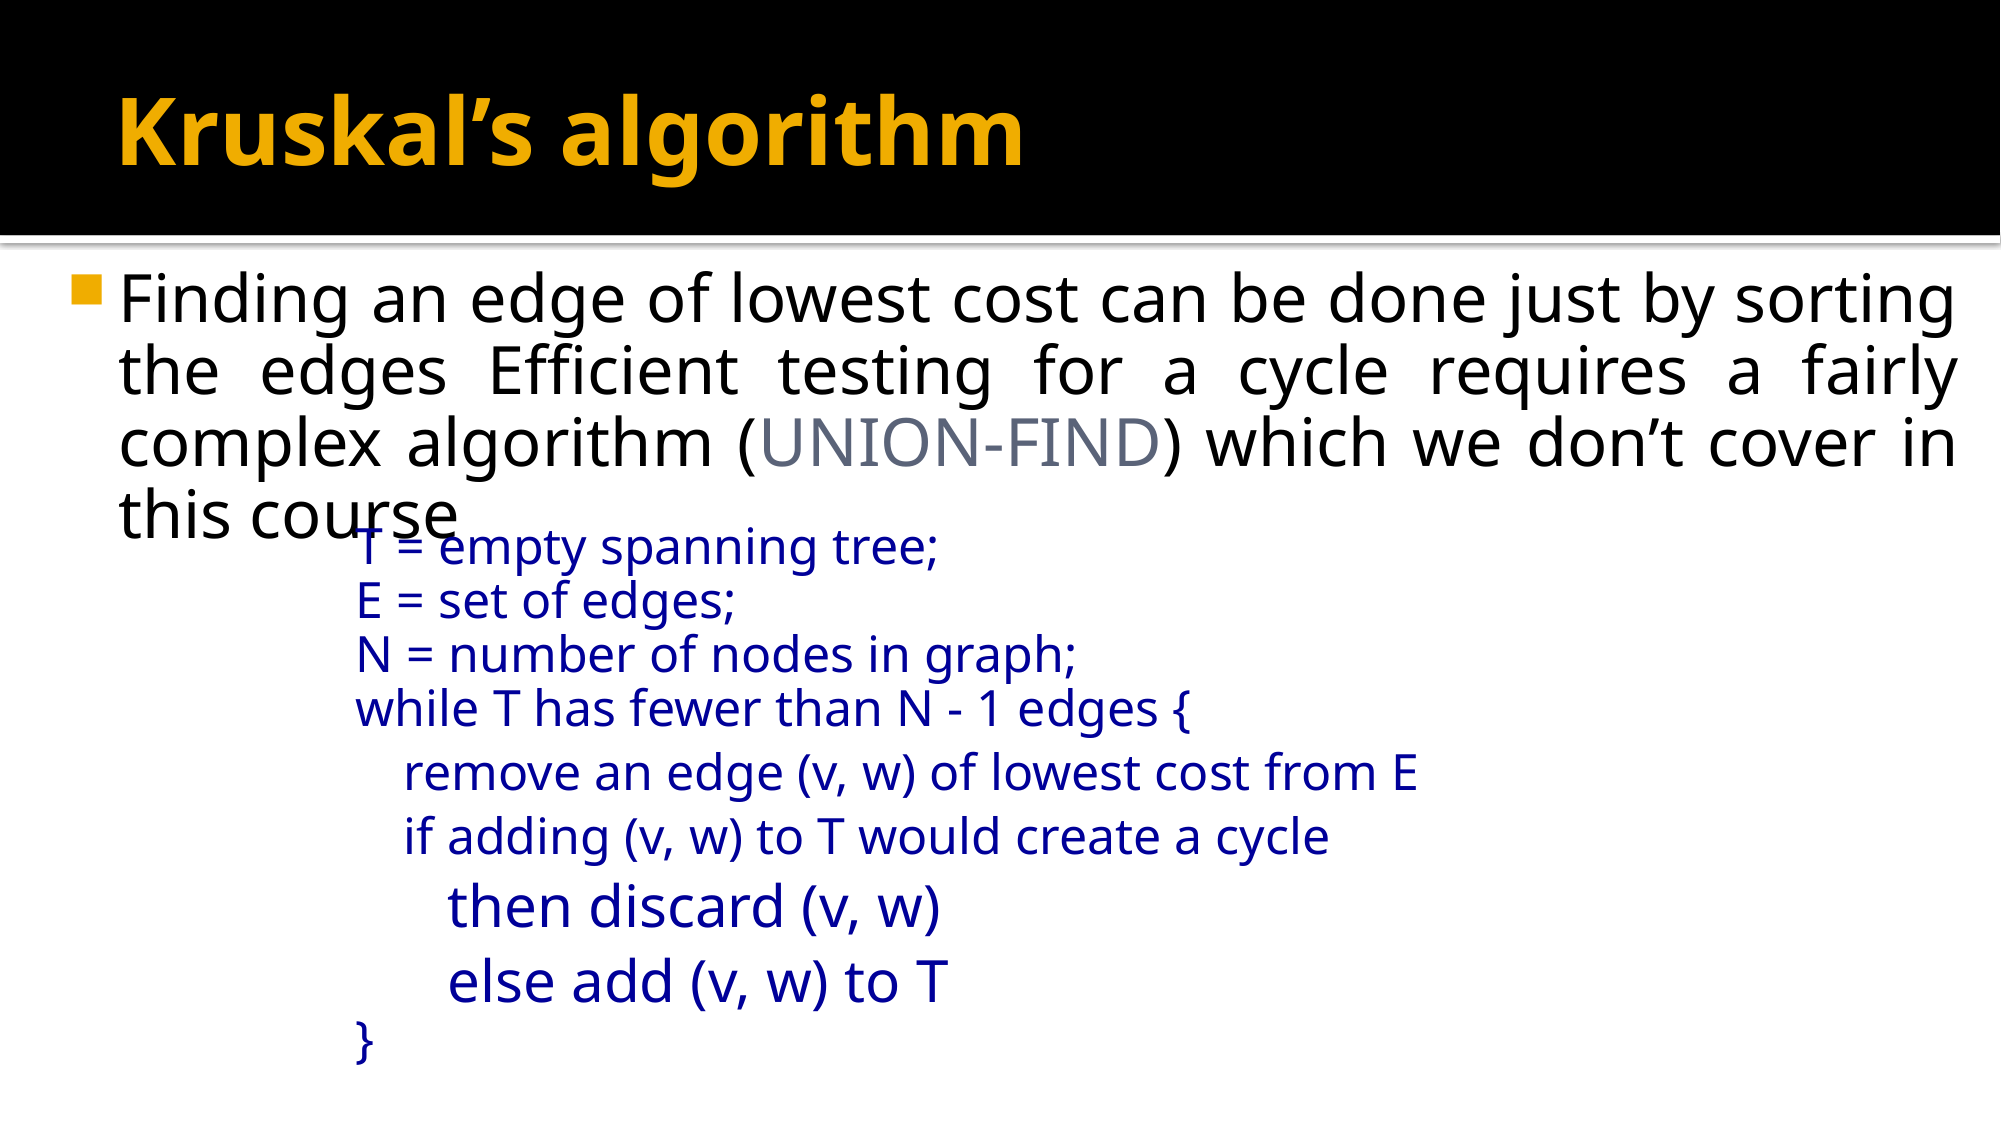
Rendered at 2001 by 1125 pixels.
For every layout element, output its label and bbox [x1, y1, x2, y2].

text_box [274, 506, 1775, 1075]
list [37, 249, 1975, 513]
title [99, 25, 1900, 231]
